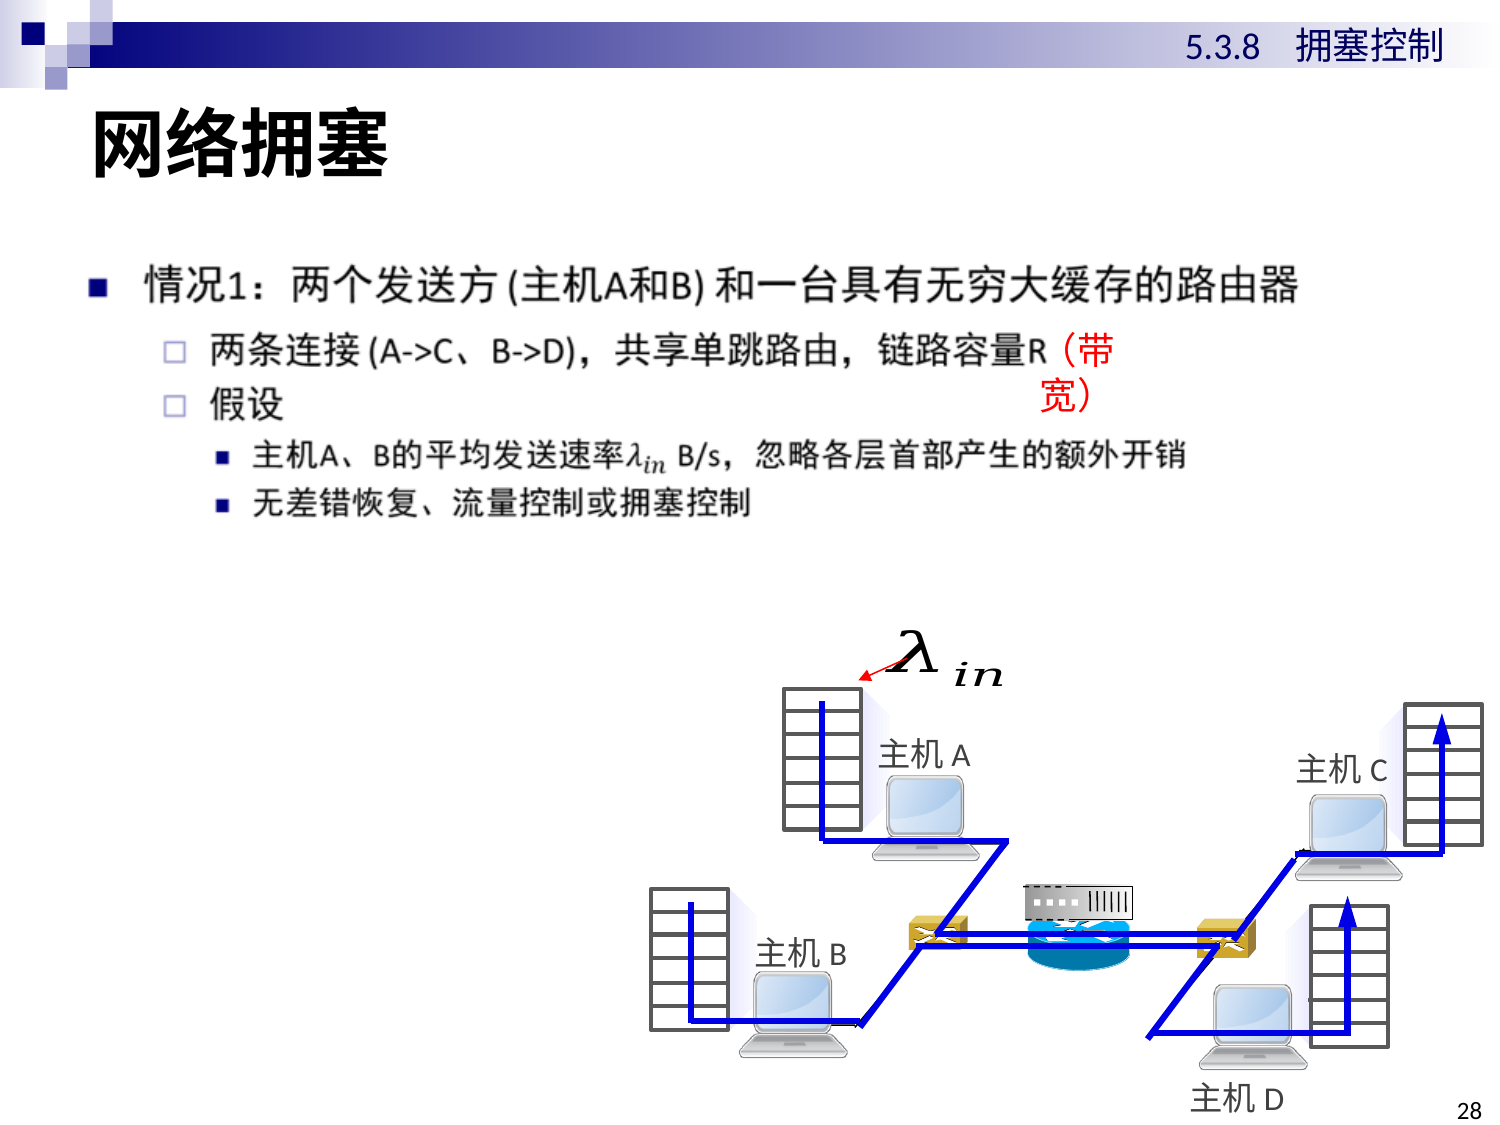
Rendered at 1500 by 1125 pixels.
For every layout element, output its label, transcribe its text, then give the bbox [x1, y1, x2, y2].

text_box 5.3.8 拥塞控制 [1169, 14, 1483, 75]
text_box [935, 840, 1007, 933]
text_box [1147, 945, 1218, 1040]
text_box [1233, 858, 1295, 941]
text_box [859, 945, 921, 1028]
text_box [858, 658, 908, 681]
title 网络拥塞 [75, 75, 1425, 209]
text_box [648, 688, 1483, 1122]
picture [70, 233, 1463, 608]
